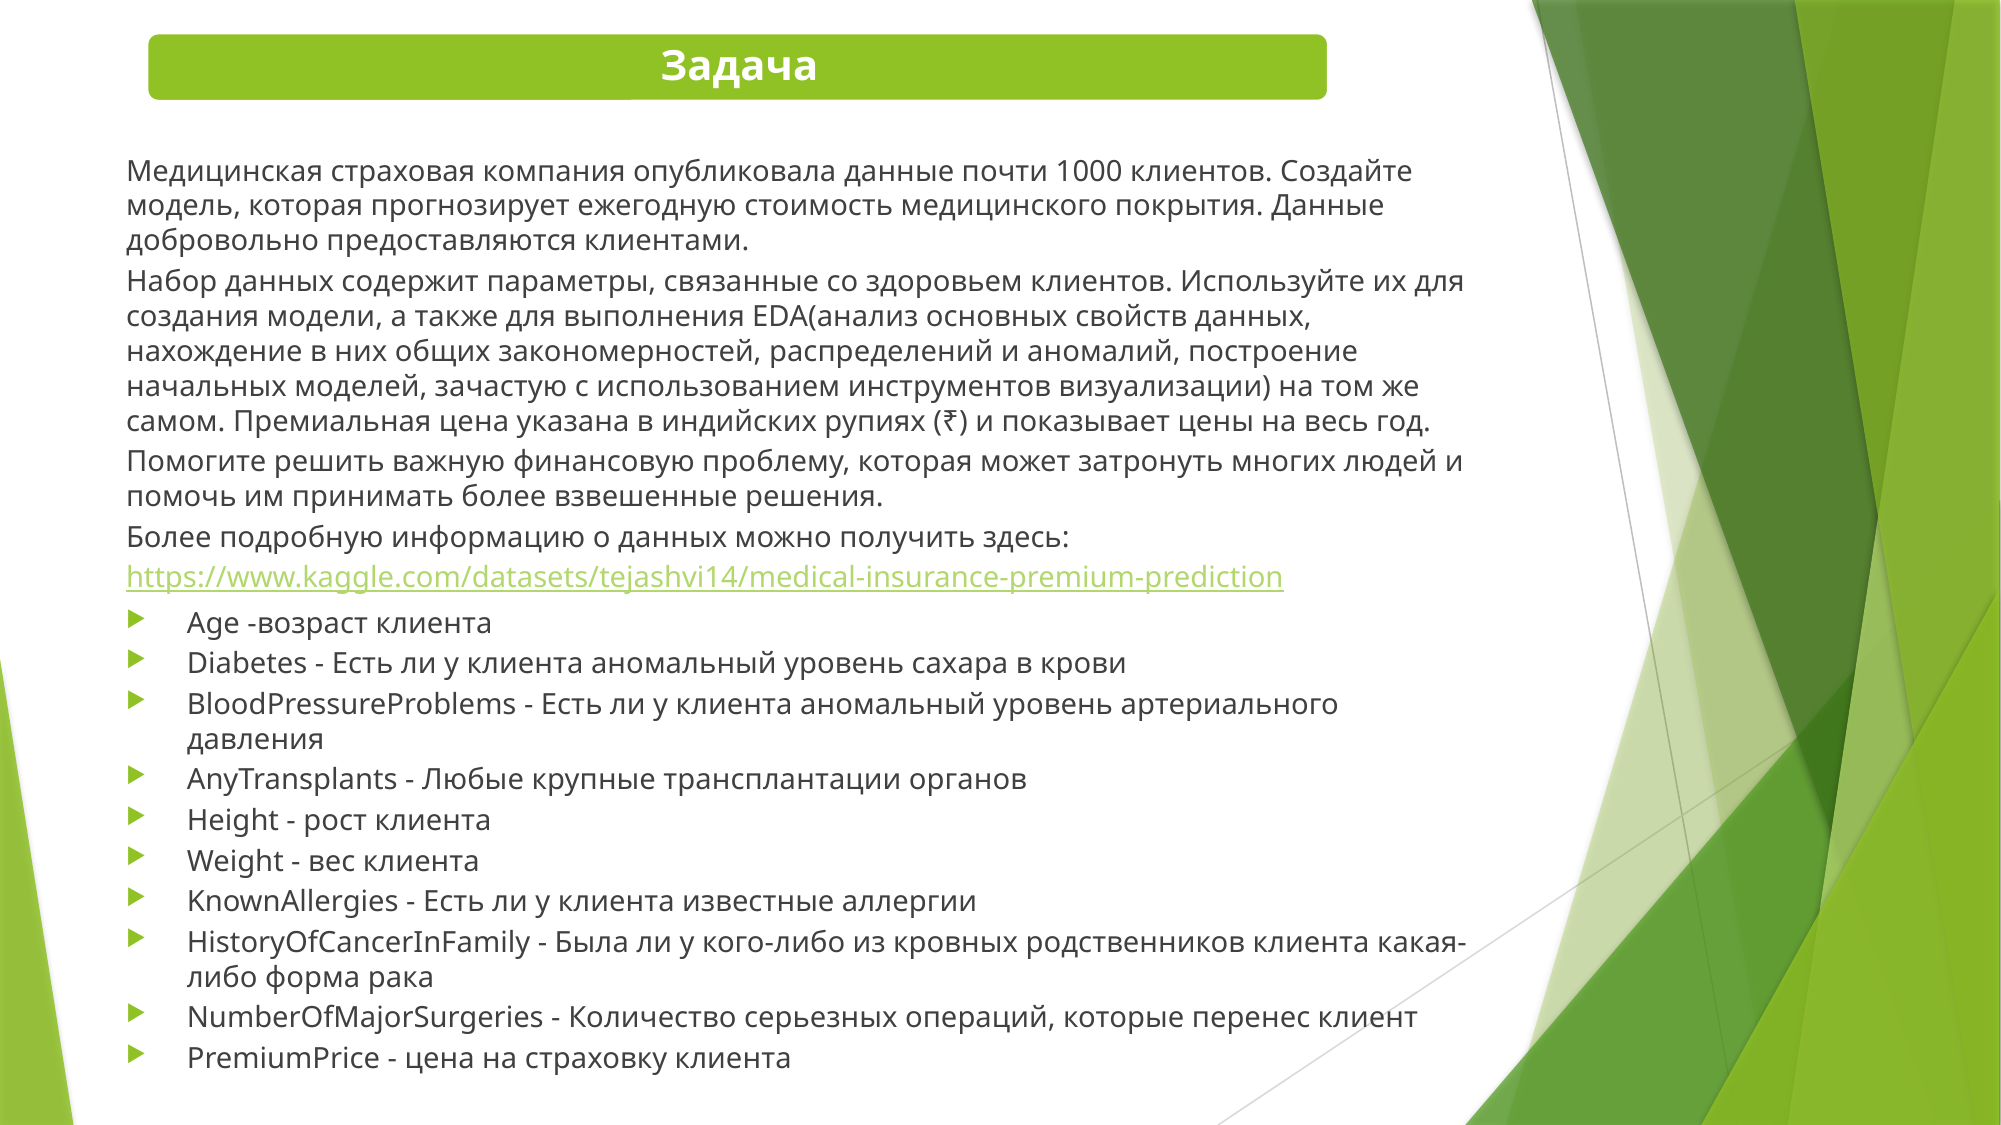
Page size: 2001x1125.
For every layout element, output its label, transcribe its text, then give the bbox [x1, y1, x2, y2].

list Медицинская страховая компания опубликовала данные почти 1000 клиентов. Создайте модель, которая прогнозирует ежегодную стоимость медицинского покрытия. Данные добровольно предоставляются клиентами. Набор данных содержит параметры, связанные со здоровьем клиентов. Используйте их для создания модели, а также для выполнения EDA(анализ основных свойств данных, нахождение в них общих закономерностей, распределений и аномалий, построение начальных моделей, зачастую с использованием инструментов визуализации) на том же самом. Премиальная цена указана в индийских рупиях (₹) и показывает цены на весь год. Помогите решить важную финансовую проблему, которая может затронуть многих людей и помочь им принимать более взвешенные решения. Более подробную информацию о данных можно получить здесь: https://www.kaggle.com/datasets/tejashvi14/medical-insurance-premium-prediction Age -возраст клиента Diabetes - Есть ли у клиента аномальный уровень сахара в крови BloodPressureProblems - Есть ли у клиента аномальный уровень артериального давления AnyTransplants - Любые крупные трансплантации органов Height - рост клиента Weight - вес клиента KnownAllergies - Есть ли у клиента известные аллергии HistoryOfCancerInFamily - Была ли у кого-либо из кровных родственников клиента какая-либо форма рака NumberOfMajorSurgeries - Количество серьезных операций, которые перенес клиент PremiumPrice - цена на страховку клиента [111, 144, 1485, 1095]
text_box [146, 32, 1330, 102]
